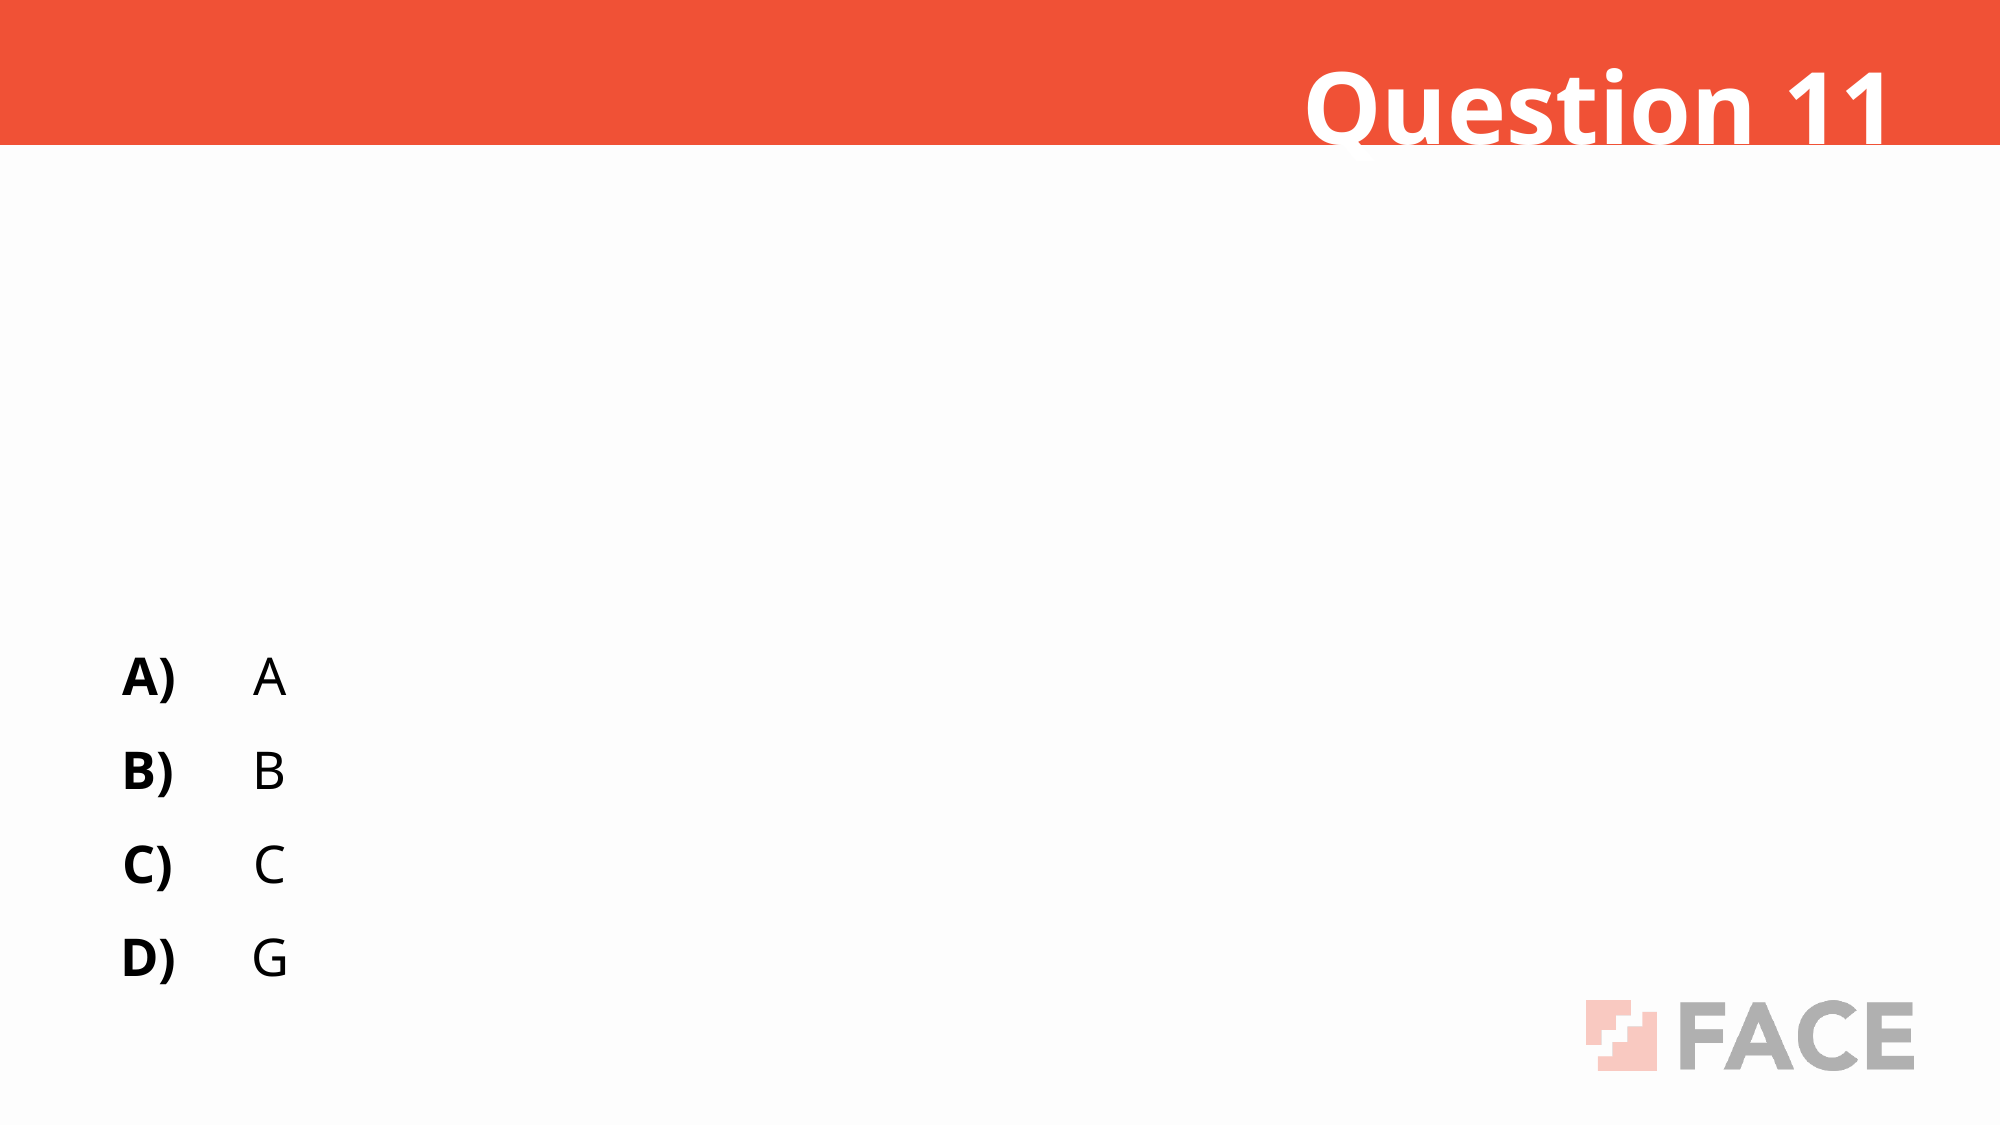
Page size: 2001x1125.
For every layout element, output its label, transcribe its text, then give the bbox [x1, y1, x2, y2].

text_box D) [105, 885, 220, 995]
text_box B [237, 698, 1894, 808]
text_box A [238, 604, 1896, 714]
text_box Question 11 [638, 37, 1914, 173]
text_box C [238, 793, 1896, 902]
text_box B) [106, 698, 221, 808]
text_box A) [107, 604, 223, 714]
picture [1586, 1000, 1914, 1072]
text_box C) [107, 793, 223, 902]
text_box [0, 0, 2000, 147]
text_box G [236, 885, 1893, 995]
